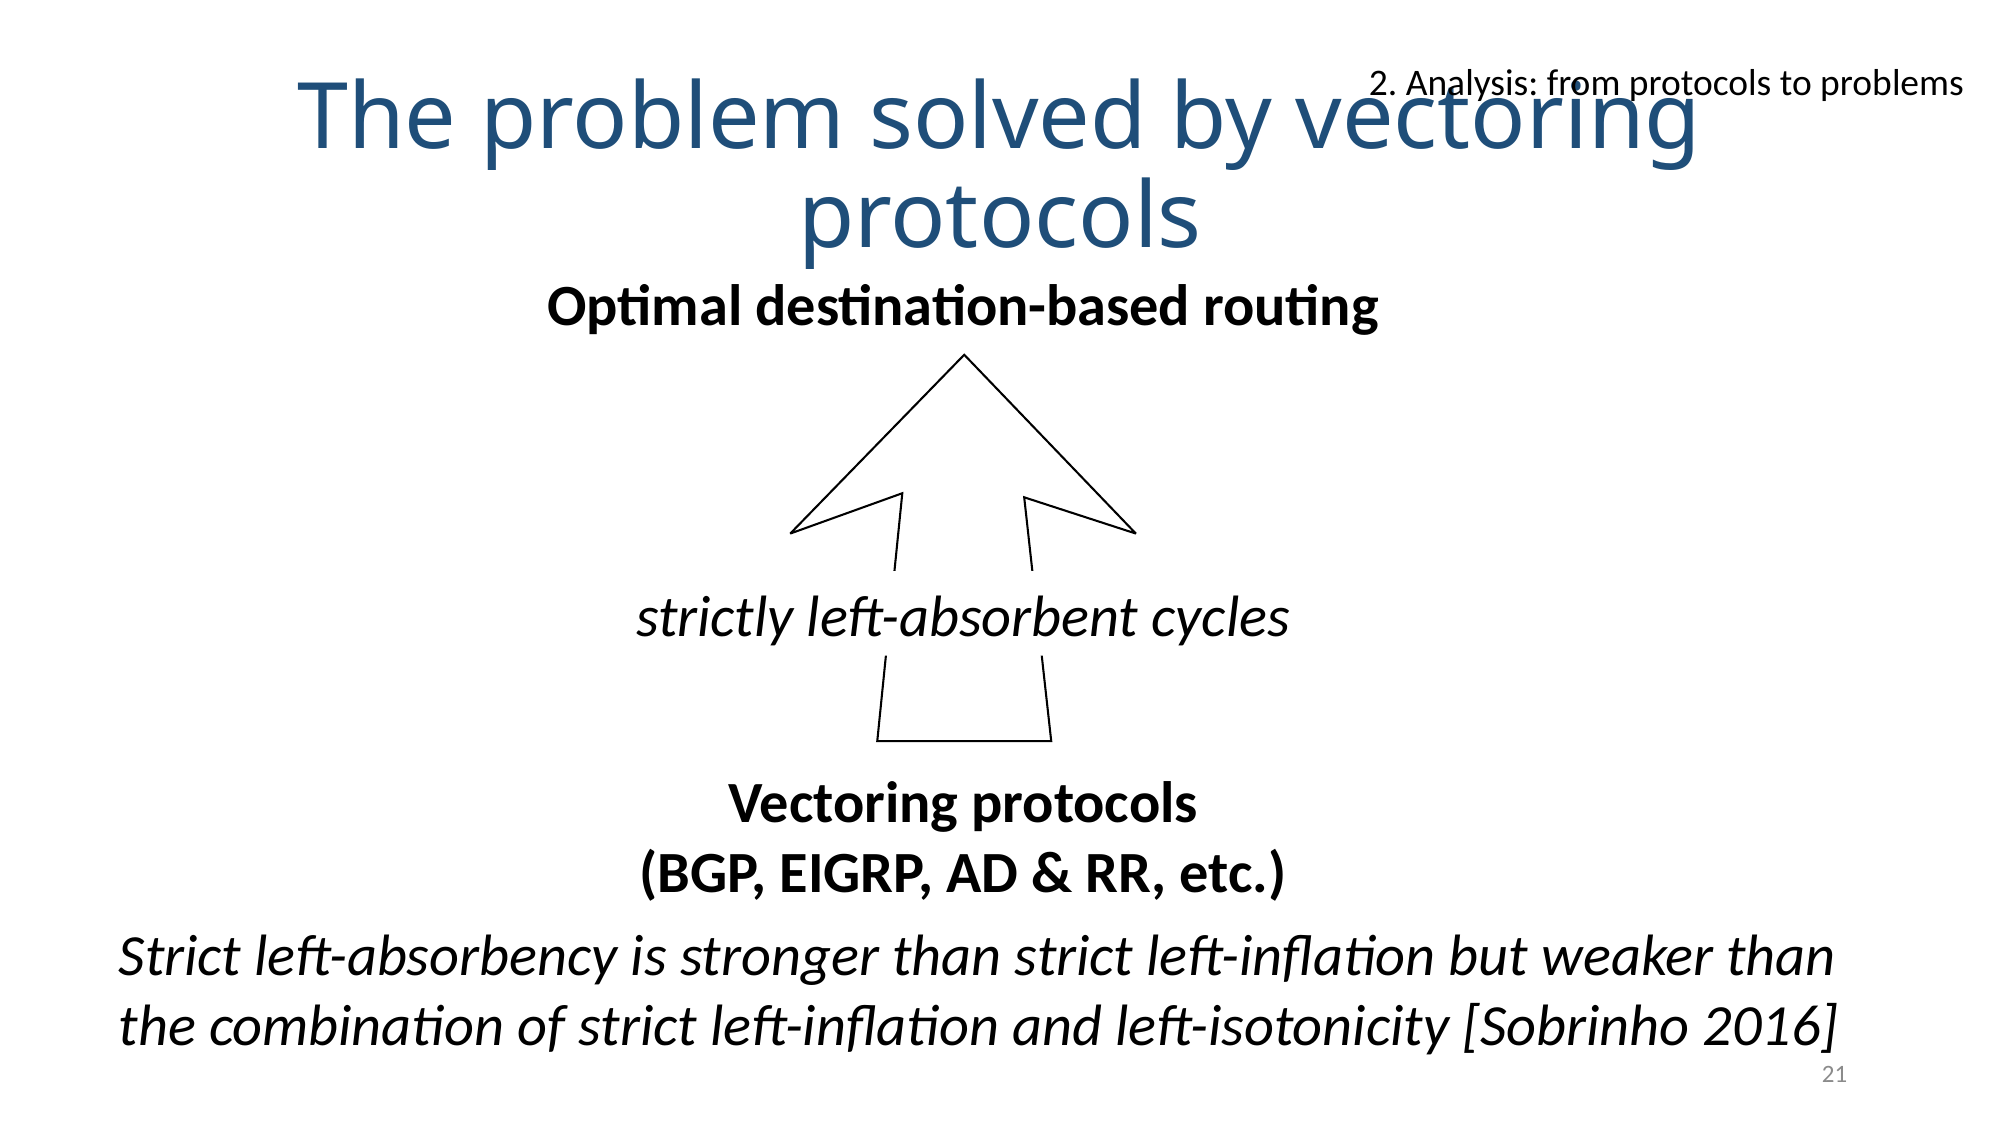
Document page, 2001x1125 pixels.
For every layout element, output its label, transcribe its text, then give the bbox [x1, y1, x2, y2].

text_box [789, 353, 1137, 571]
slide_number 21 [1412, 1042, 1863, 1103]
text_box Optimal destination-based routing [248, 259, 1678, 345]
text_box Strict left-absorbency is stronger than strict left-inflation but weaker than the combination of strict left-inflation and left-isotonicity [Sobrinho 2016] [103, 909, 1929, 1065]
text_box Vectoring protocols (BGP, EIGRP, AD & RR, etc.) [624, 757, 1302, 982]
text_box [876, 656, 1053, 743]
title The problem solved by vectoring protocols [137, 59, 1863, 278]
text_box 2. Analysis: from protocols to problems [1354, 50, 1980, 110]
text_box strictly left-absorbent cycles [621, 571, 1306, 656]
